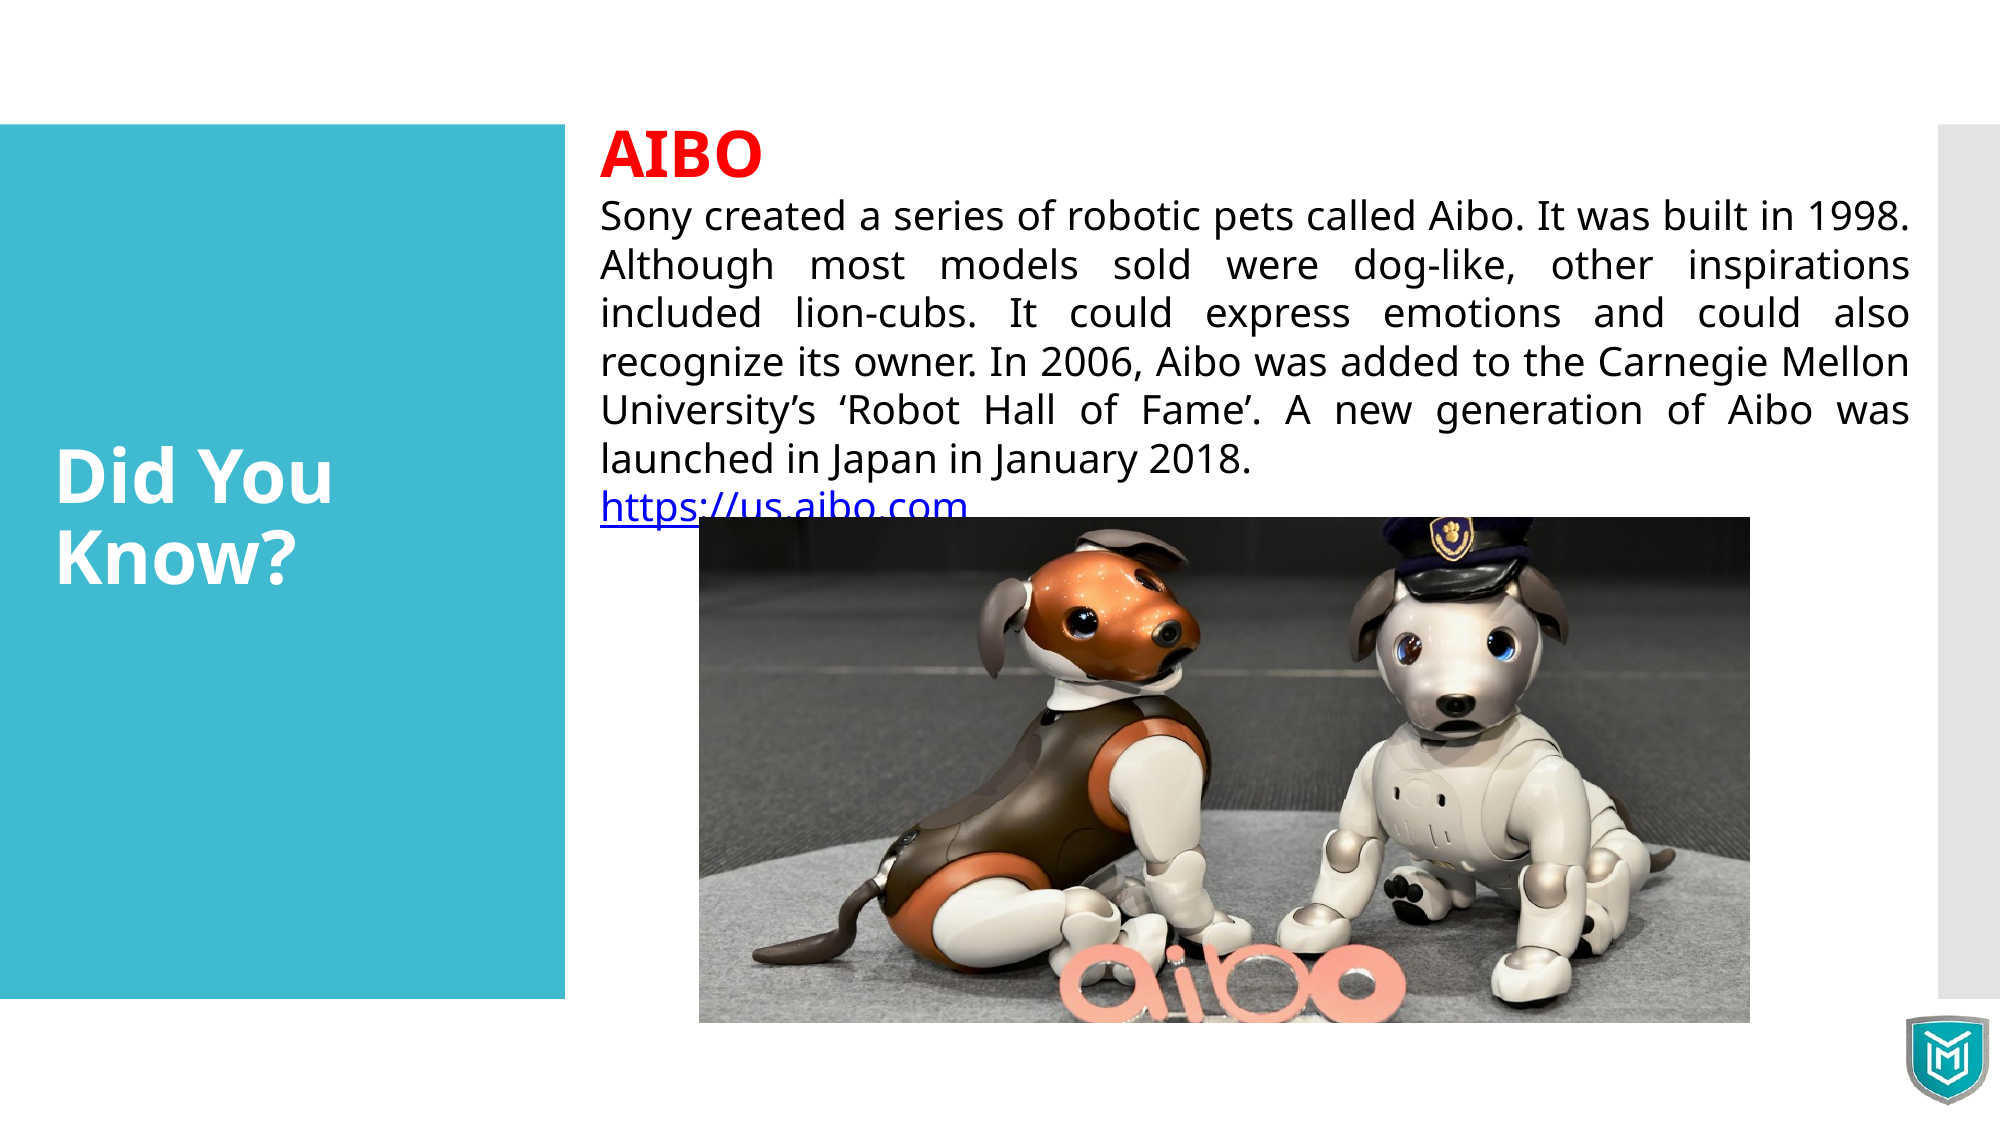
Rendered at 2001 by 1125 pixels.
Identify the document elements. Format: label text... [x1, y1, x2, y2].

picture [699, 517, 1751, 1024]
text_box Did You Know? [51, 425, 523, 600]
picture [1896, 995, 2000, 1125]
list AIBO Sony created a series of robotic pets called Aibo. It was built in 1998. Although most models sold were dog-like, other inspirations included lion-cubs. It could express emotions and could also recognize its owner. In 2006, Aibo was added to the Carnegie Mellon University’s ‘Robot Hall of Fame’. A new generation of Aibo was launched in Japan in January 2018. https://us.aibo.com [600, 112, 1913, 538]
